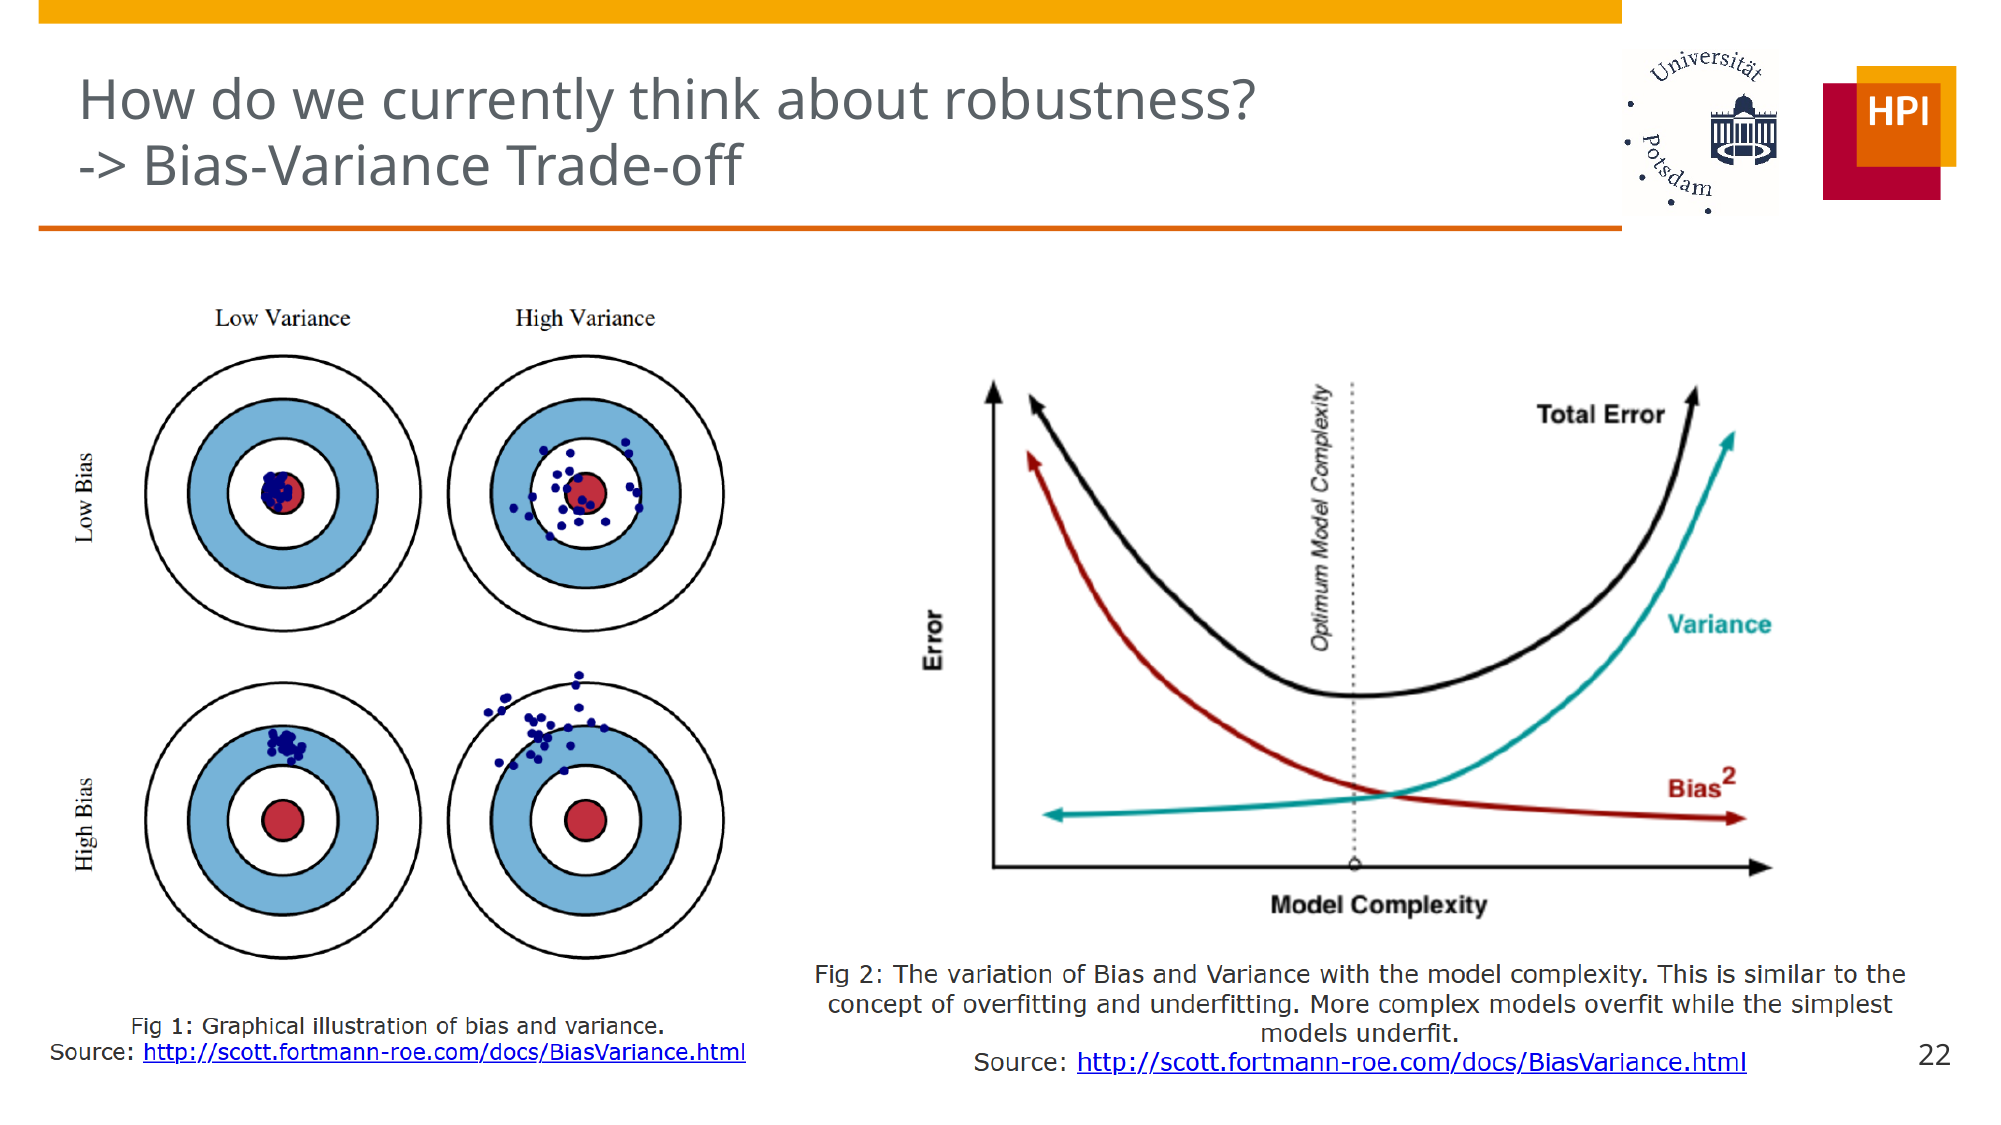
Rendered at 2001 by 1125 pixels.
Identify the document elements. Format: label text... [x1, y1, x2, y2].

picture [807, 360, 1923, 1102]
title How do we currently think about robustness? -> Bias-Variance Trade-off [78, 23, 1583, 227]
picture [1622, 49, 1779, 216]
picture [1823, 66, 1957, 200]
picture [38, 291, 754, 1077]
slide_number 22 [1927, 1011, 1974, 1077]
